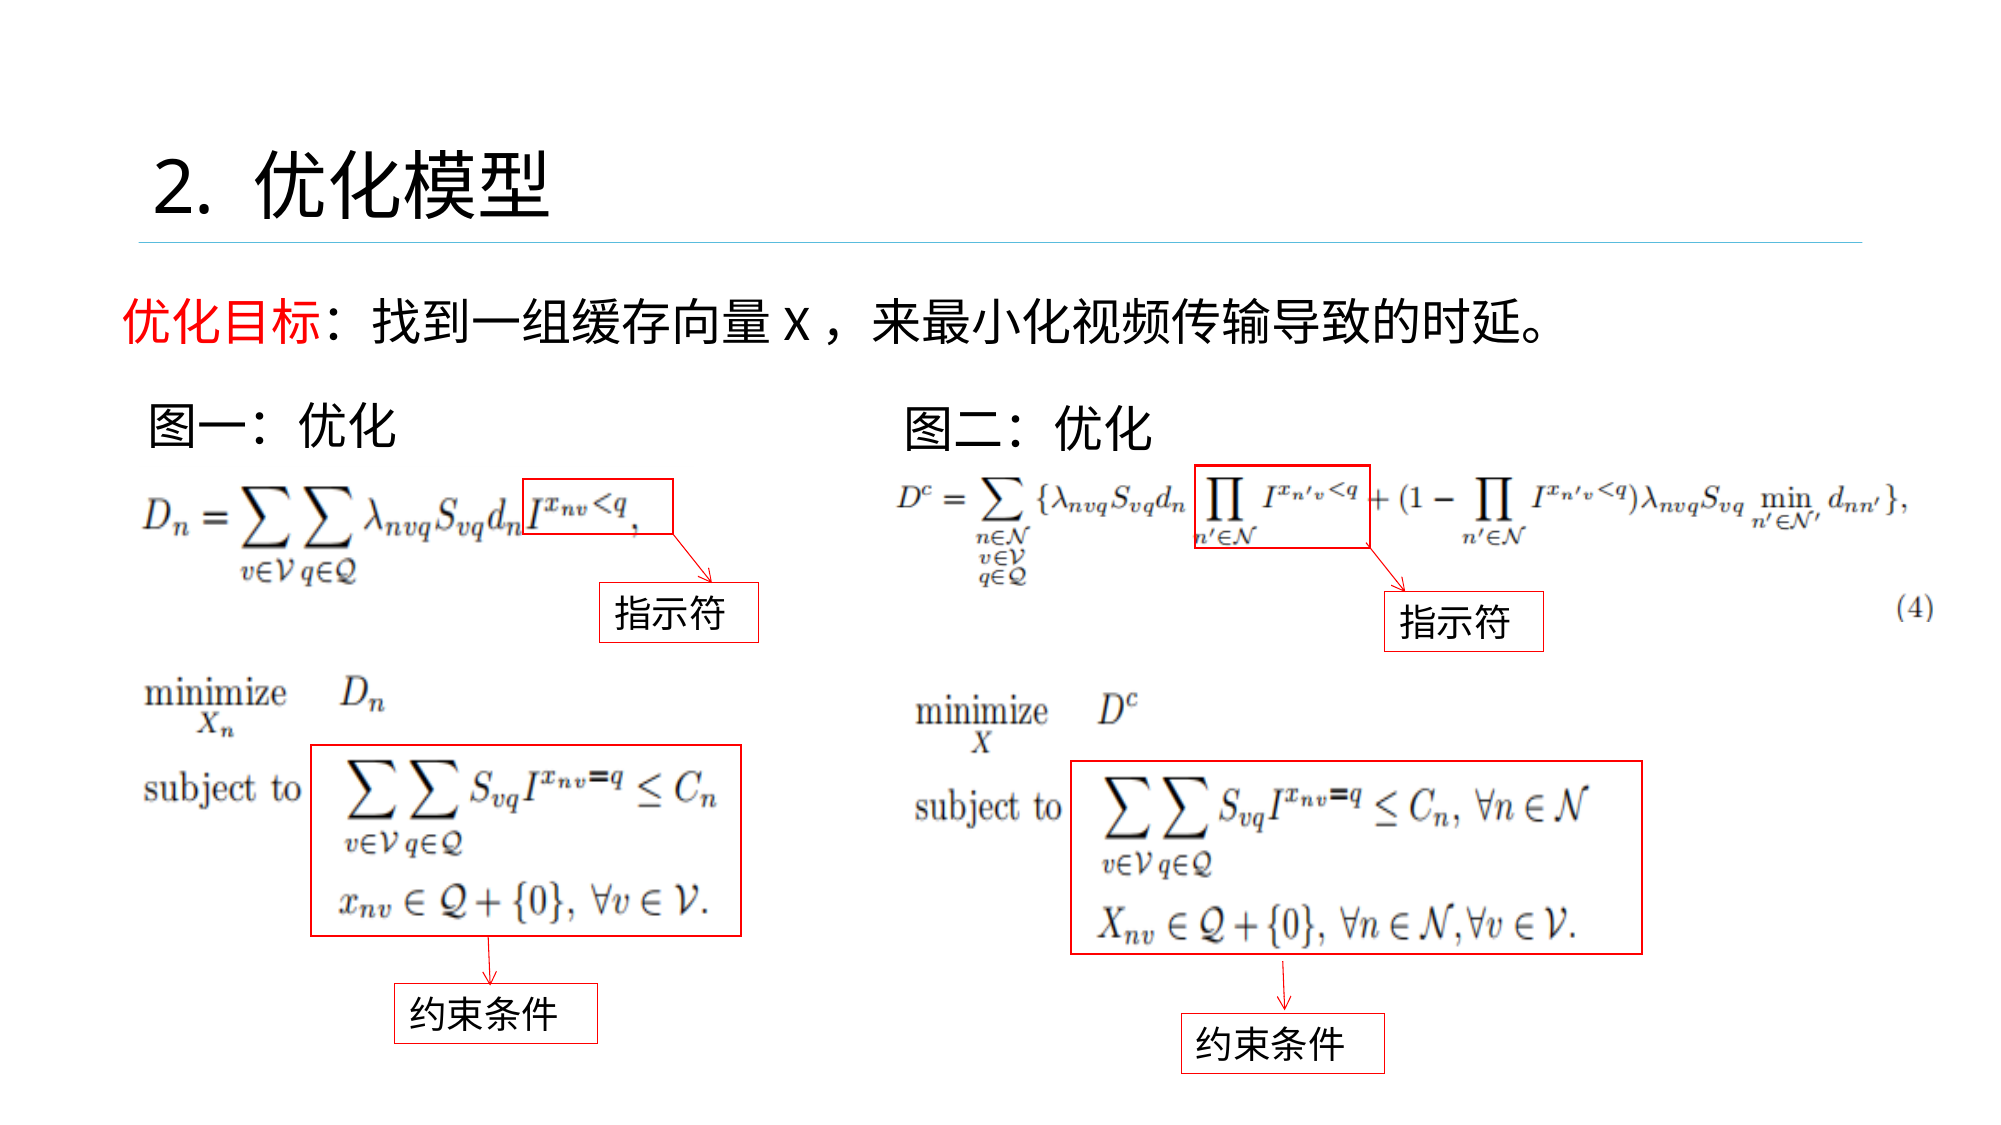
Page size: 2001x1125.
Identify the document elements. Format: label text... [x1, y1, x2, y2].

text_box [1365, 542, 1406, 592]
text_box 指示符 [599, 582, 759, 643]
picture [106, 663, 832, 952]
text_box 约束条件 [394, 983, 598, 1044]
text_box 图一：优化 [133, 387, 615, 463]
picture [890, 671, 1756, 958]
text_box 优化目标：找到一组缓存向量X，来最小化视频传输导致的时延。 [106, 282, 1718, 403]
picture [139, 465, 694, 616]
text_box 约束条件 [1181, 1013, 1385, 1074]
picture [888, 459, 1961, 622]
text_box 指示符 [1384, 622, 1544, 652]
text_box 2. 优化模型 [137, 130, 1485, 236]
text_box 图二：优化 [888, 389, 1371, 459]
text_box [672, 533, 712, 584]
